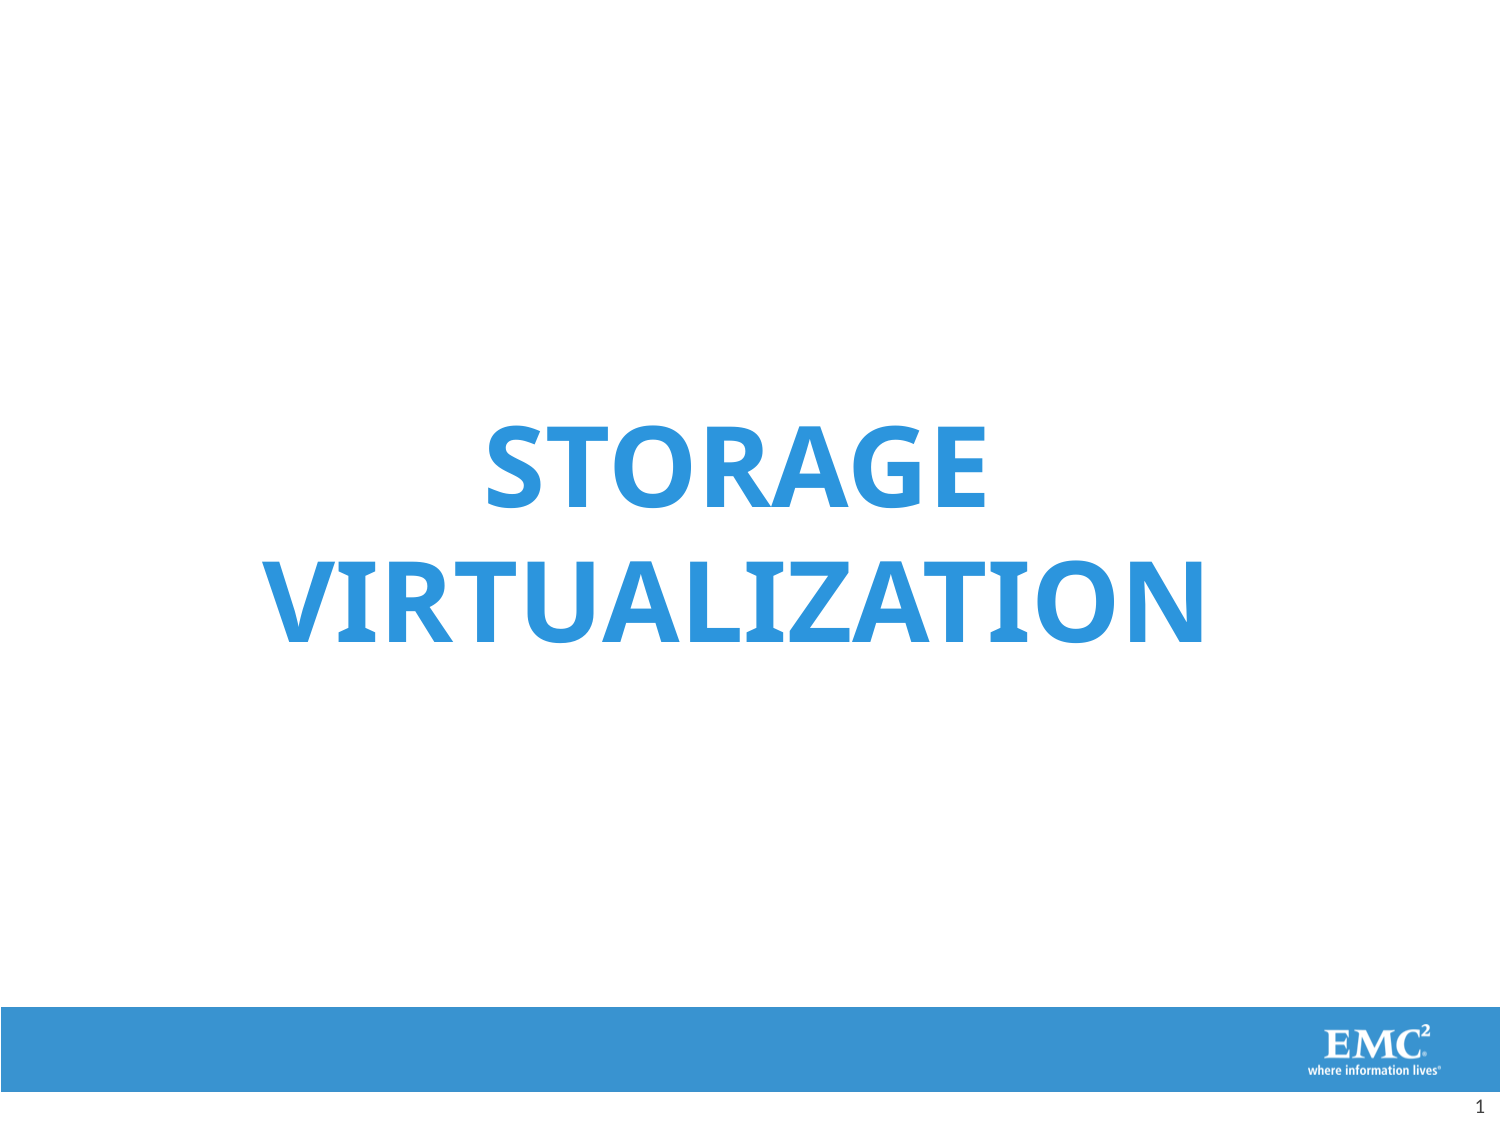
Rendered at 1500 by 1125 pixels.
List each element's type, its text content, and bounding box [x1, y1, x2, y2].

picture [0, 1006, 1500, 1093]
slide_number 1 [1425, 1087, 1500, 1125]
title STORAGE Virtualization [187, 387, 1288, 701]
